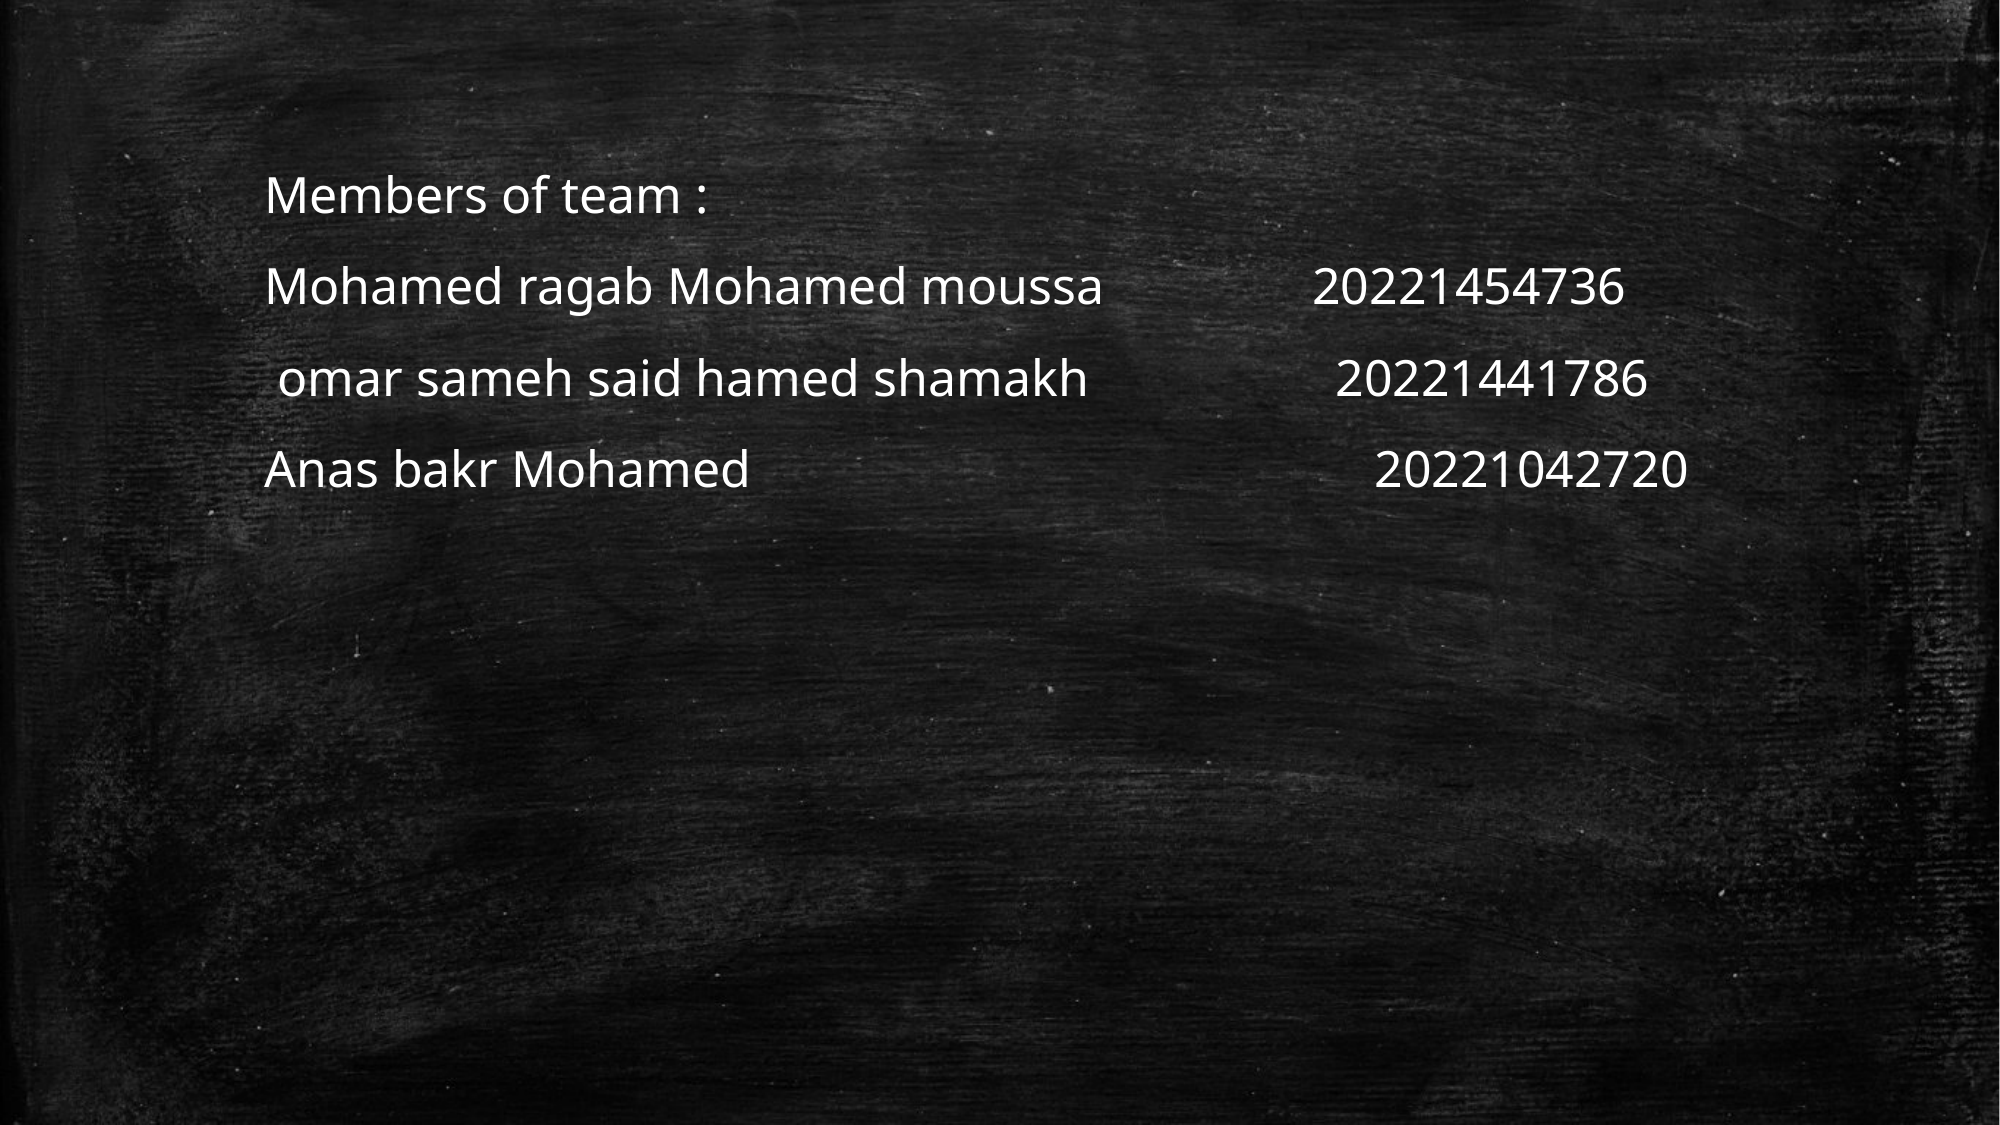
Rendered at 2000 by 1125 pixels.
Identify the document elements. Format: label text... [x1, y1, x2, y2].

text_box [112, 49, 1750, 1013]
text_box Members of team : Mohamed ragab Mohamed moussa 20221454736 omar sameh said hamed shamakh 20221441786 Anas bakr Mohamed 20221042720 [249, 162, 1750, 863]
